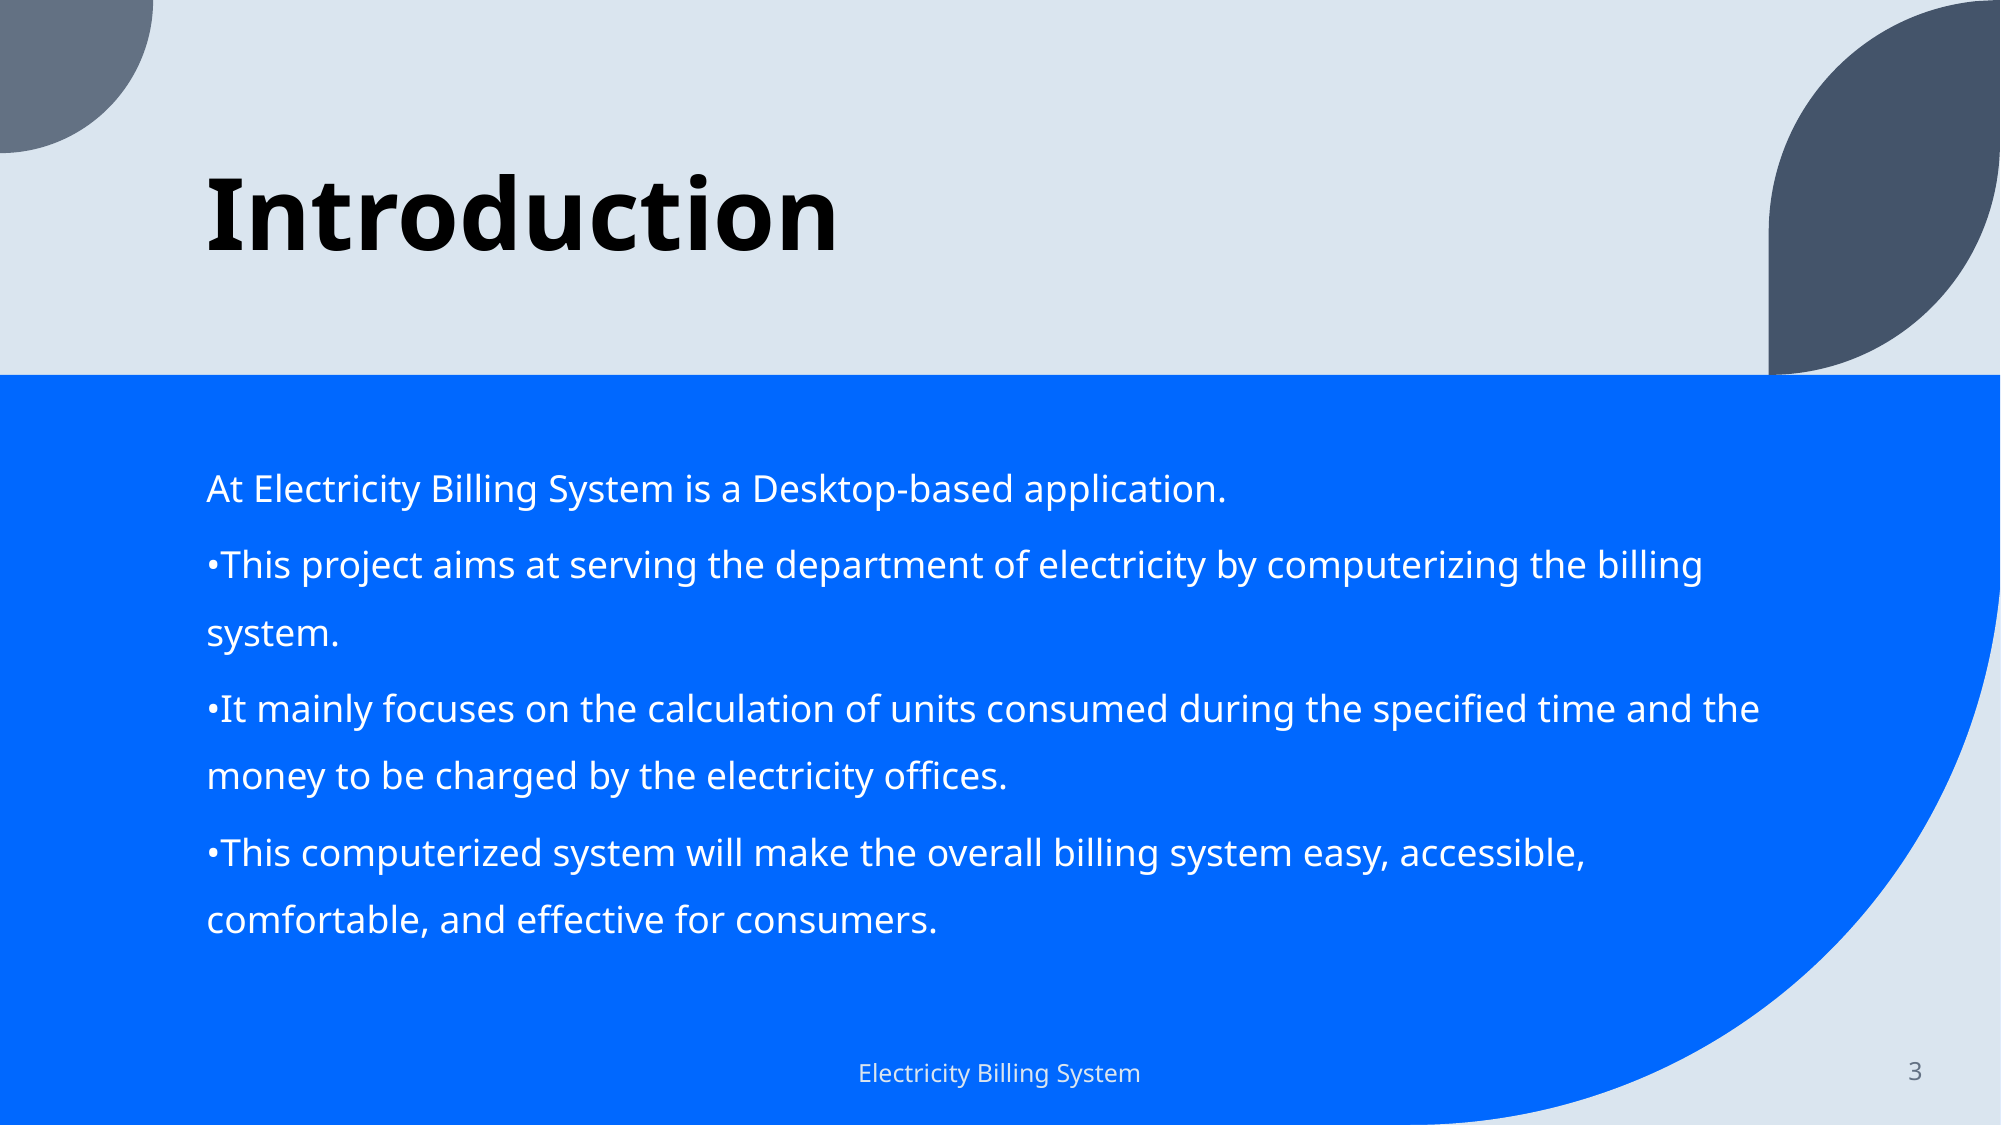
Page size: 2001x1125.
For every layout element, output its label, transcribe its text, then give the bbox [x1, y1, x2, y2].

title Introduction [191, 22, 1796, 280]
slide_number 3 [1674, 1042, 1938, 1103]
list At Electricity Billing System is a Desktop-based application. •This project aims at serving the department of electricity by computerizing the billing system. •It mainly focuses on the calculation of units consumed during the specified time and the money to be charged by the electricity offices. •This computerized system will make the overall billing system easy, accessible, comfortable, and effective for consumers. [191, 435, 1796, 999]
footer Electricity Billing System [662, 1042, 1338, 1103]
